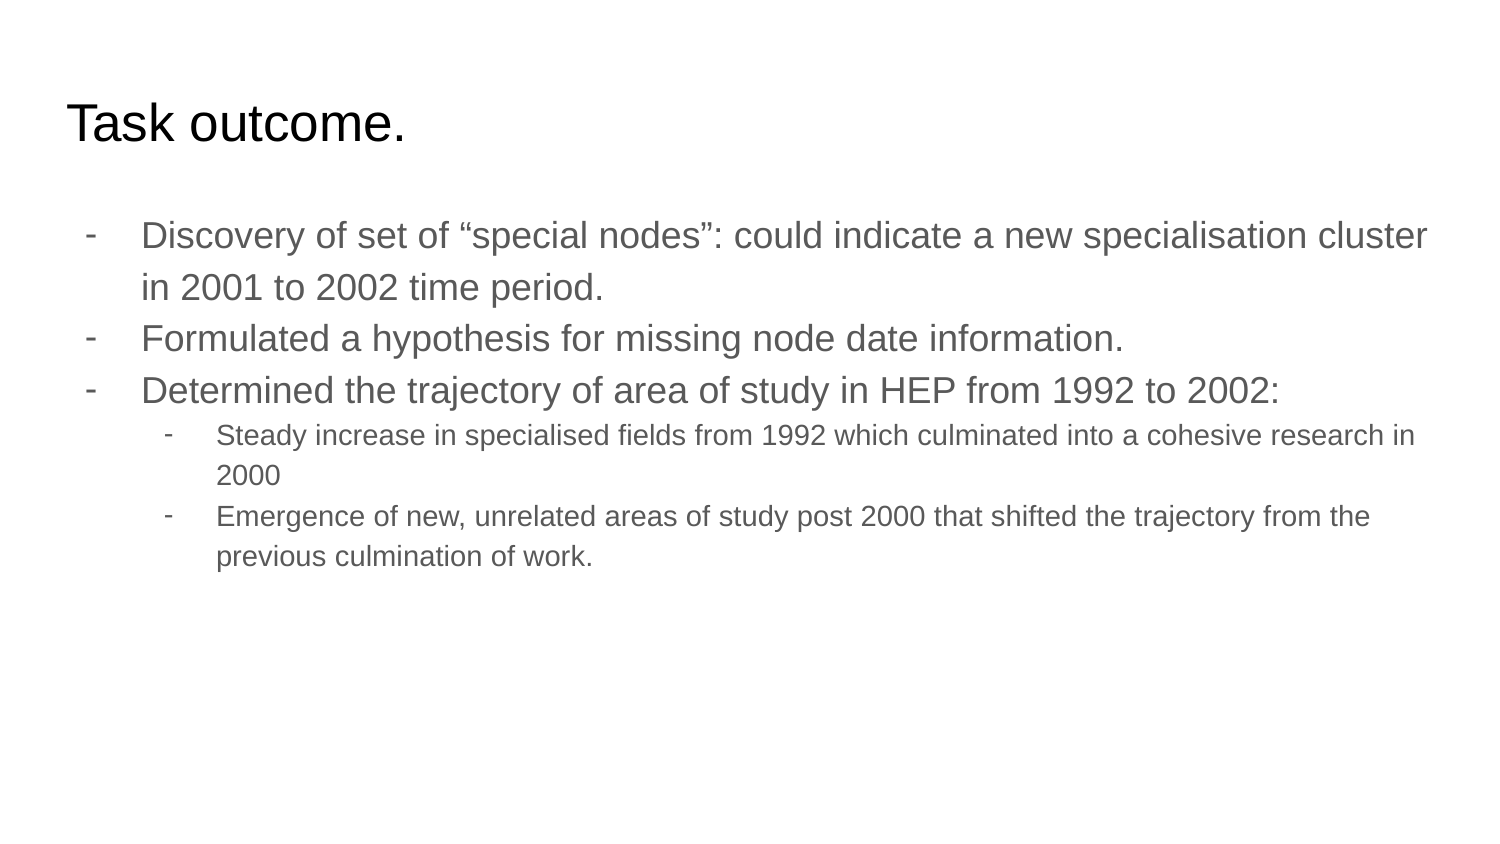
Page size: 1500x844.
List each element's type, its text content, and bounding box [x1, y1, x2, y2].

title Task outcome. [51, 72, 1449, 167]
list Discovery of set of “special nodes”: could indicate a new specialisation cluster in 2001 to 2002 time period. Formulated a hypothesis for missing node date information. Determined the trajectory of area of study in HEP from 1992 to 2002: Steady increase in specialised fields from 1992 which culminated into a cohesive research in 2000 Emergence of new, unrelated areas of study post 2000 that shifted the trajectory from the previous culmination of work. [51, 189, 1449, 750]
